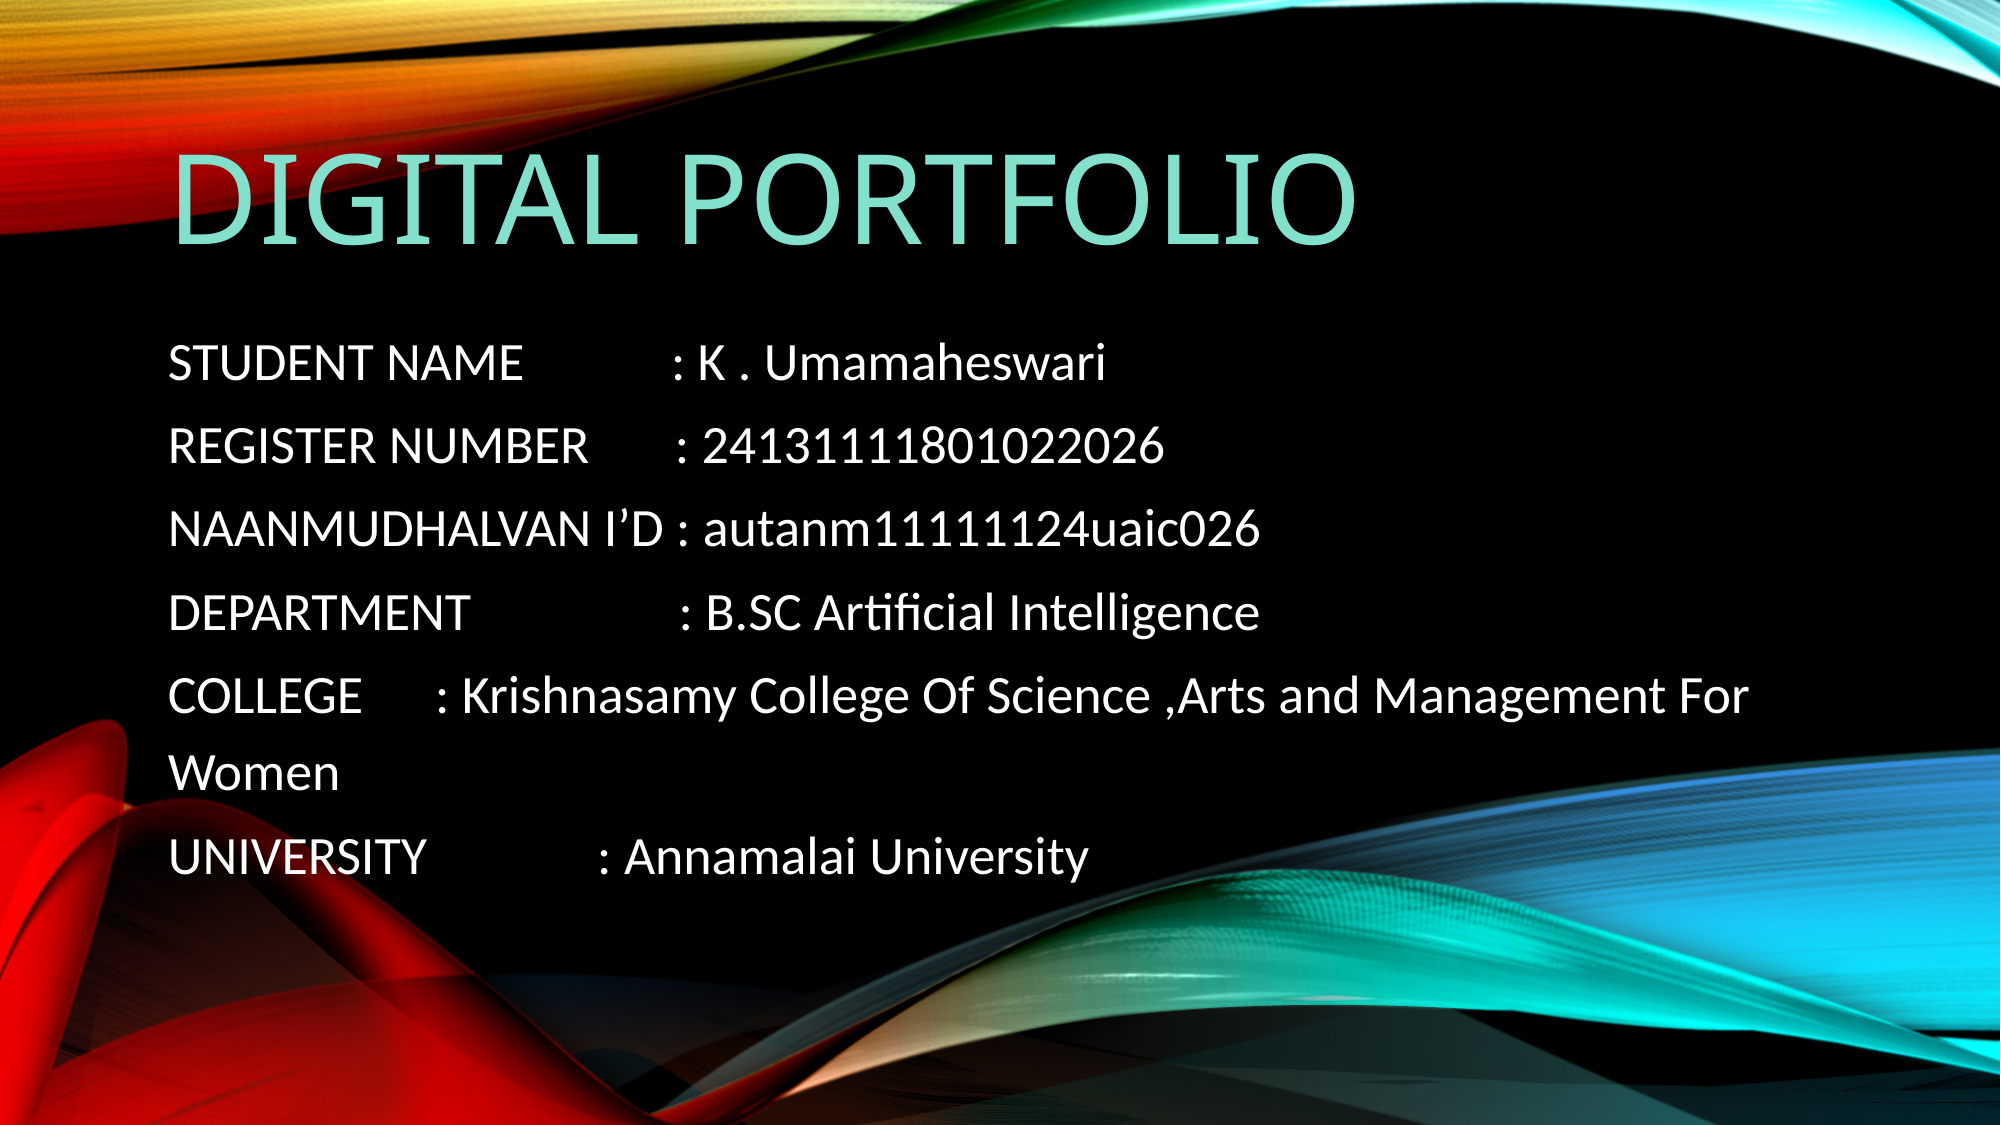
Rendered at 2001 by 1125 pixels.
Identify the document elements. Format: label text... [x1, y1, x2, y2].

title DIGITAL PORTFOLIO [152, 57, 1412, 280]
picture [0, 0, 2000, 237]
subtitle STUDENT NAME : K . Umamaheswari REGISTER NUMBER : 24131111801022026 NAANMUDHALVAN I’D : autanm11111124uaic026 DEPARTMENT : B.SC Artificial Intelligence COLLEGE : Krishnasamy College Of Science ,Arts and Management For Women UNIVERSITY : Annamalai University [152, 305, 1942, 896]
picture [0, 717, 2000, 1125]
